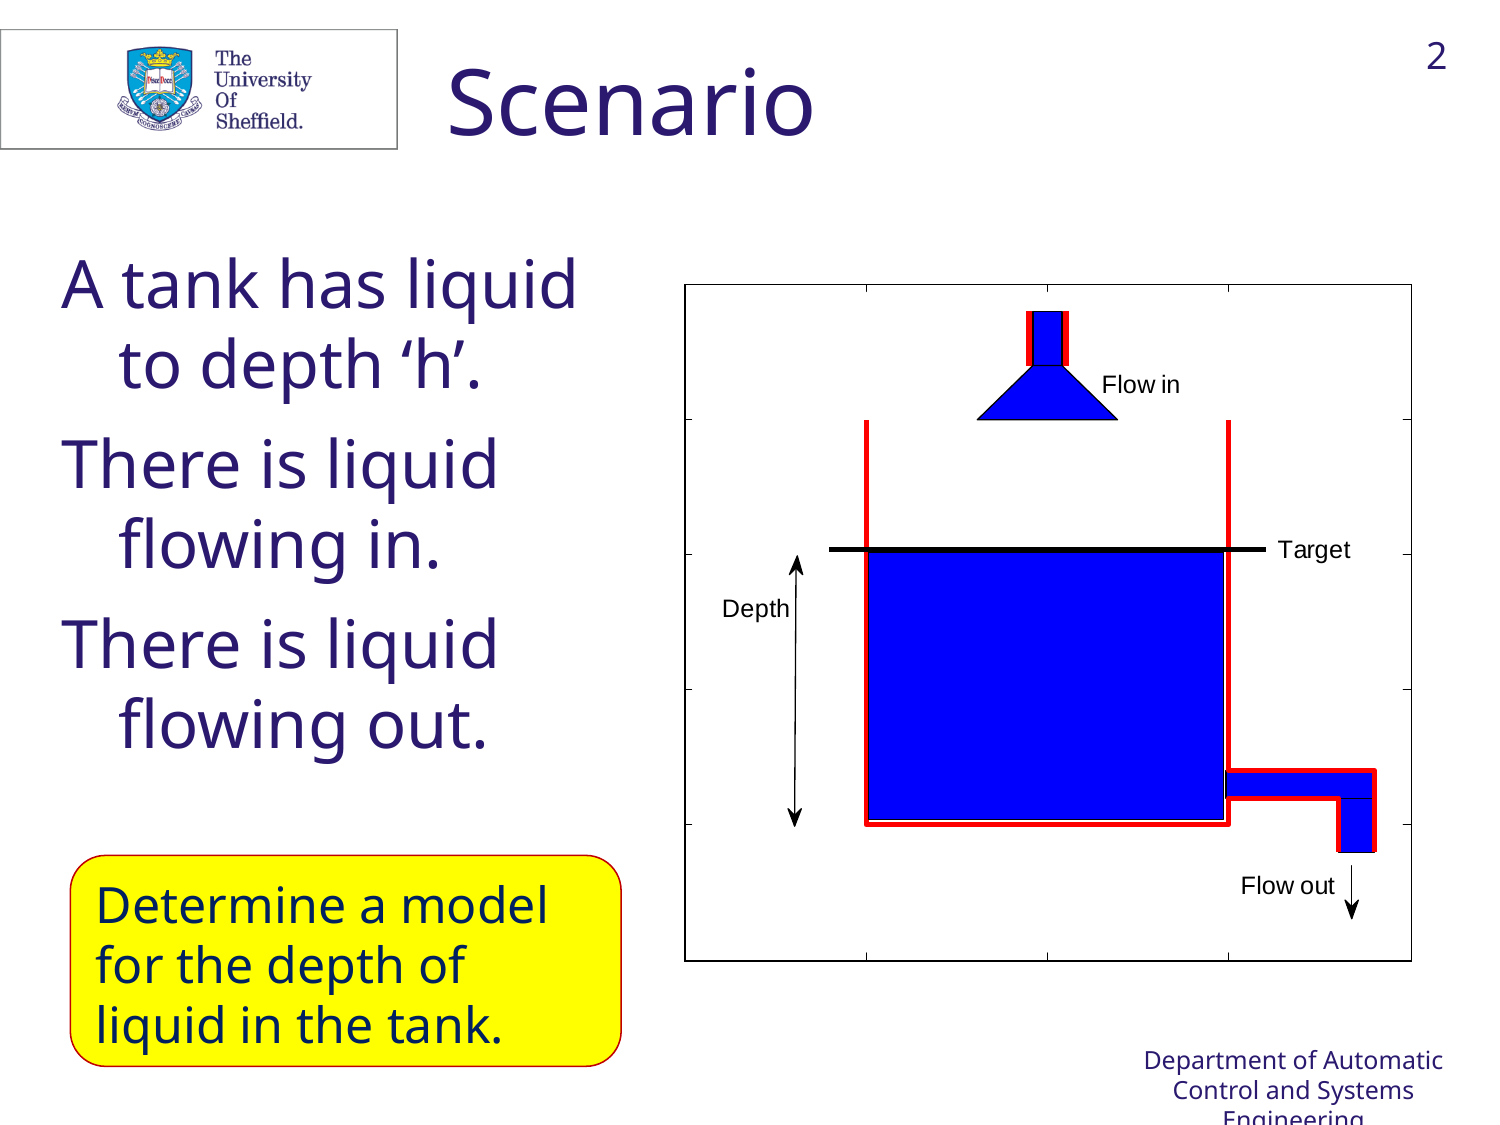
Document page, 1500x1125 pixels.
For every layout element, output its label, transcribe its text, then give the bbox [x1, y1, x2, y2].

picture [0, 29, 398, 150]
title Scenario [430, 54, 1427, 232]
picture [562, 222, 1500, 1053]
list A tank has liquid to depth ‘h’. There is liquid flowing in. There is liquid flowing out. [46, 234, 557, 788]
slide_number 2 [1149, 24, 1463, 101]
text_box Determine a model for the depth of liquid in the tank. [70, 855, 606, 1067]
